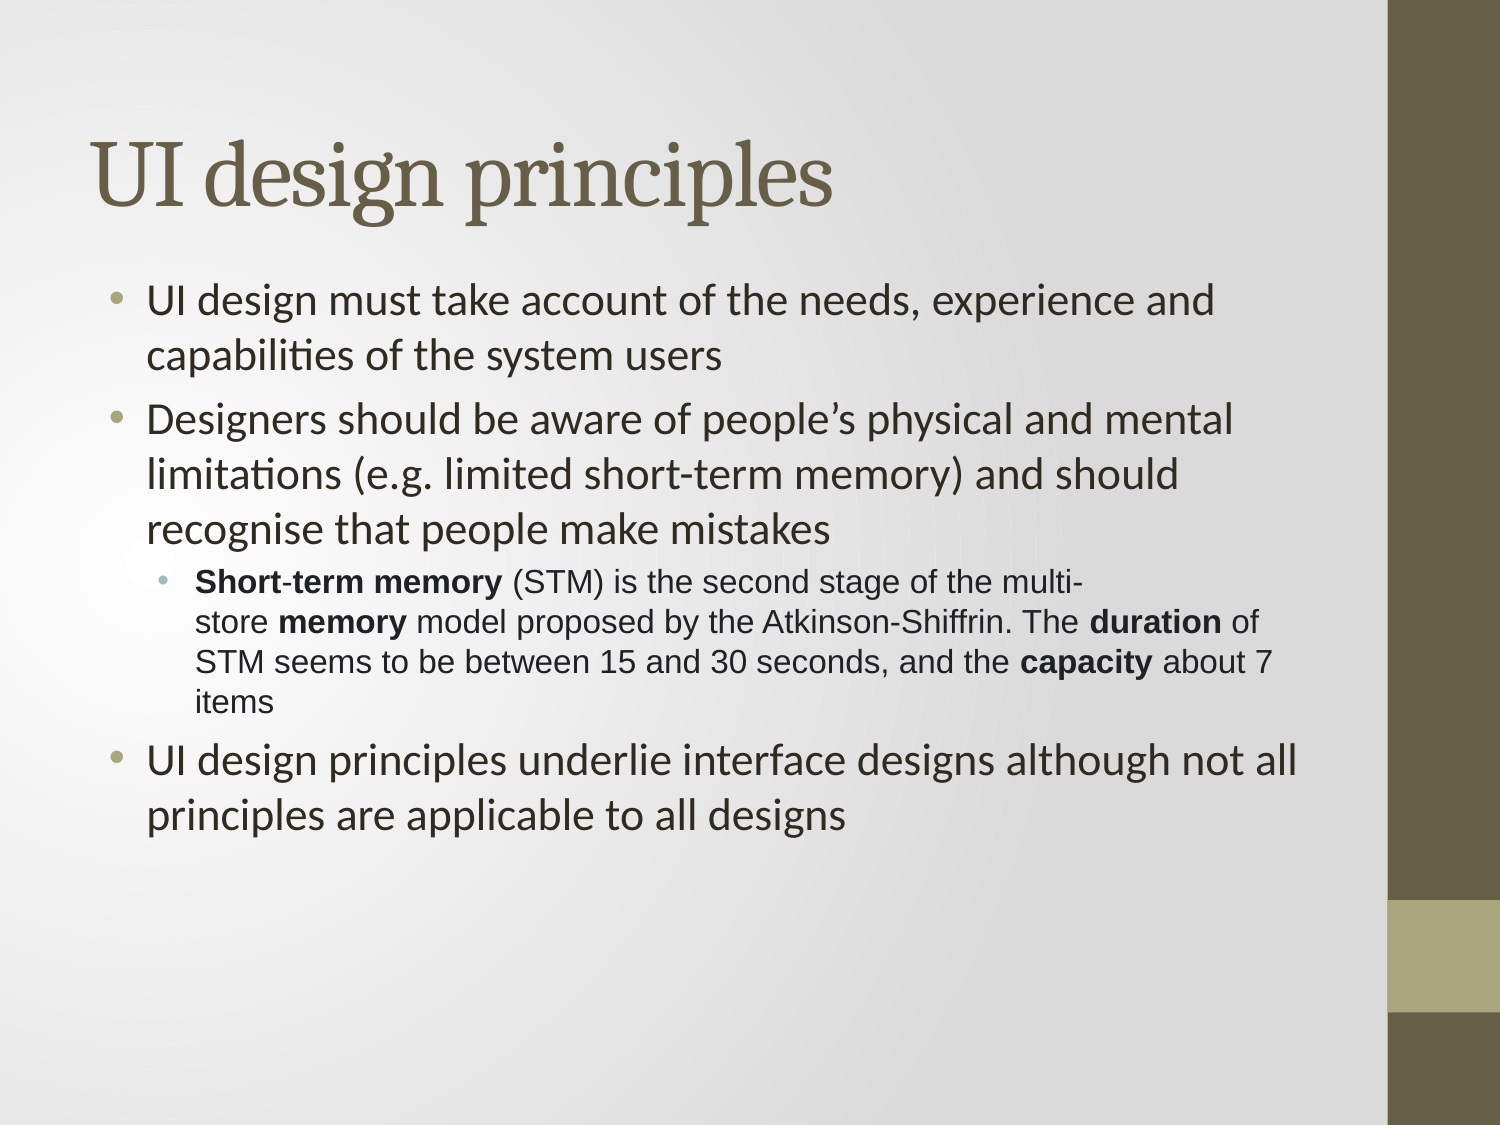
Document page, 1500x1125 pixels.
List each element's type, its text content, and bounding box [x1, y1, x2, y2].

title UI design principles [75, 45, 1325, 233]
list UI design must take account of the needs, experience and capabilities of the system users Designers should be aware of people’s physical and mental limitations (e.g. limited short-term memory) and should recognise that people make mistakes Short-term memory (STM) is the second stage of the multi-store memory model proposed by the Atkinson-Shiffrin. The duration of STM seems to be between 15 and 30 seconds, and the capacity about 7 items UI design principles underlie interface designs although not all principles are applicable to all designs [75, 262, 1325, 1050]
